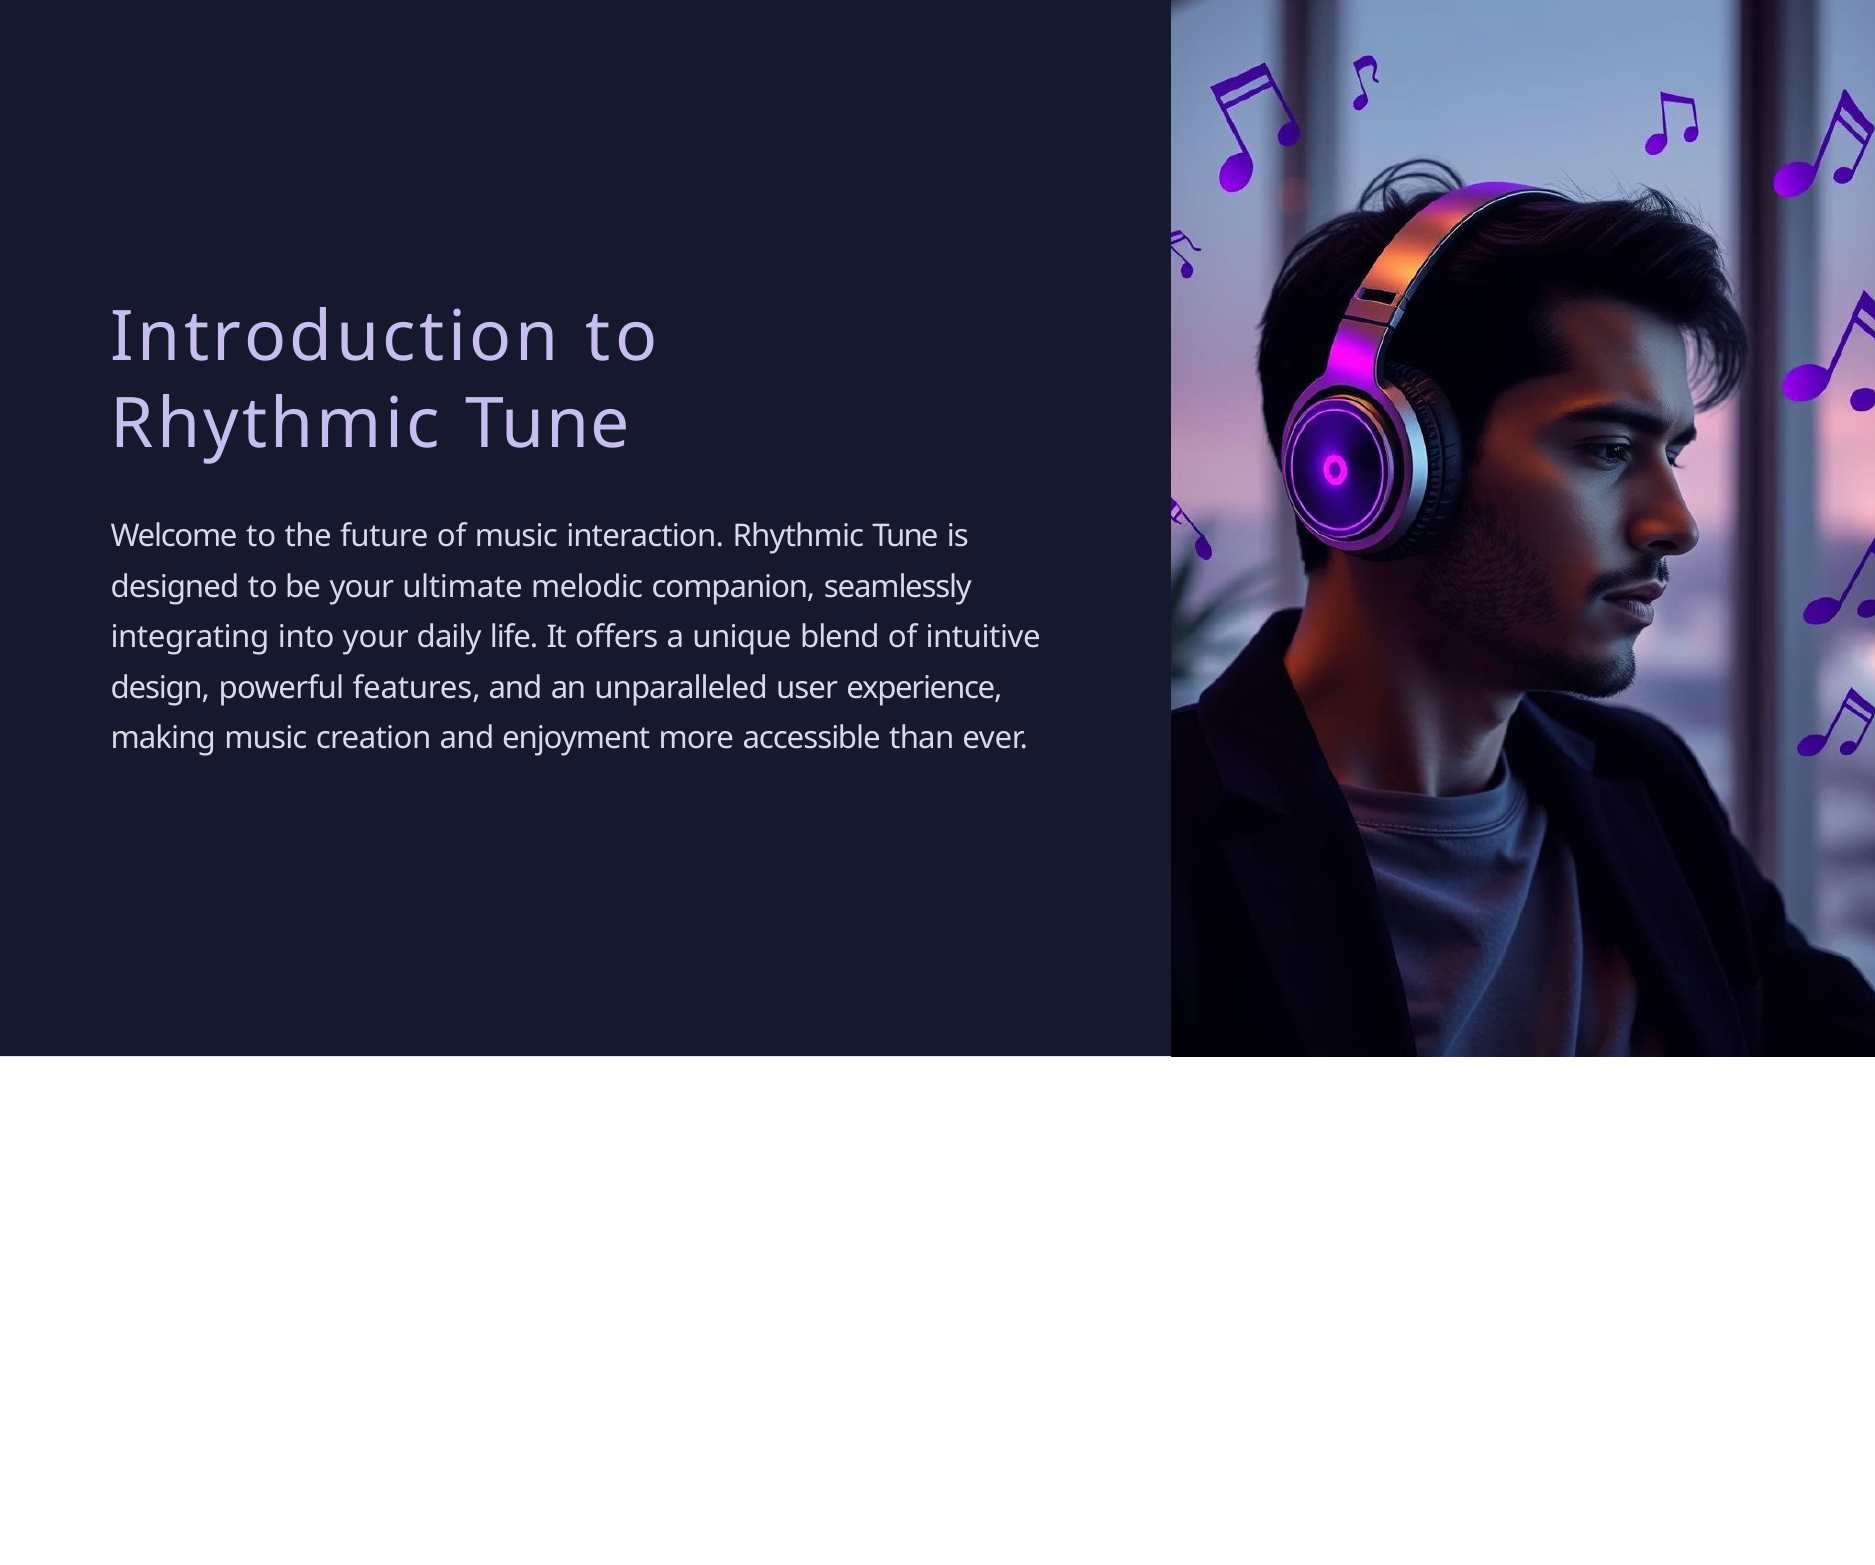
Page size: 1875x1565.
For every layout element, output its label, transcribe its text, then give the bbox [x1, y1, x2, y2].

title Introduction to Rhythmic Tune [108, 285, 972, 499]
text_box [0, 0, 1169, 1057]
picture [1171, 0, 1875, 1057]
text_box Welcome to the future of music interaction. Rhythmic Tune is designed to be your ultimate melodic companion, seamlessly integrating into your daily life. It offers a unique blend of intuitive design, powerful features, and an unparalleled user experience, making music creation and enjoyment more accessible than ever. [108, 499, 1062, 755]
